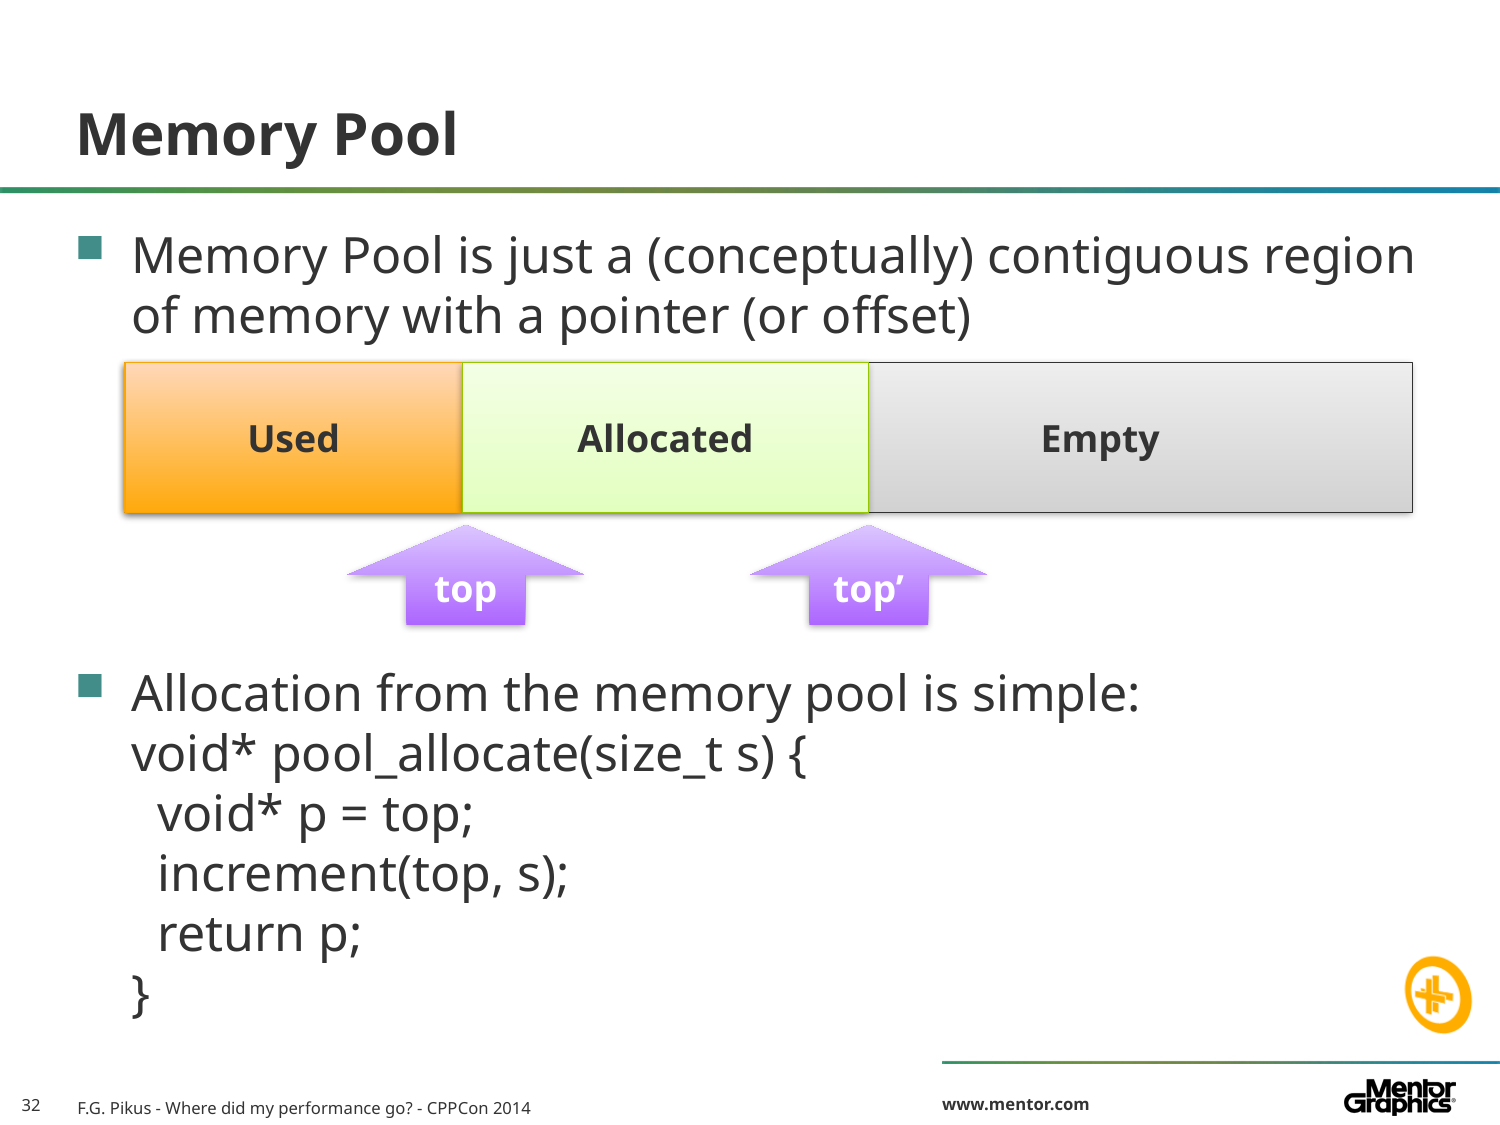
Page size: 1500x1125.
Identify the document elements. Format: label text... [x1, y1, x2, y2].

picture [0, 176, 1500, 215]
text_box top’ [749, 525, 988, 625]
picture [0, 1048, 1500, 1125]
text_box top [347, 525, 585, 625]
footer F.G. Pikus - Where did my performance go? - CPPCon 2014 [62, 1086, 918, 1125]
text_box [1393, 949, 1480, 1043]
list Memory Pool is just a (conceptually) contiguous region of memory with a pointer (or offset) Allocation from the memory pool is simple: void* pool_allocate(size_t s) { void* p = top; increment(top, s); return p; } [0, 215, 1500, 1048]
text_box Used [124, 362, 460, 513]
title Memory Pool [0, 0, 1500, 176]
slide_number 32 [0, 1087, 63, 1125]
text_box Empty [870, 362, 1413, 513]
text_box Allocated [462, 362, 869, 513]
